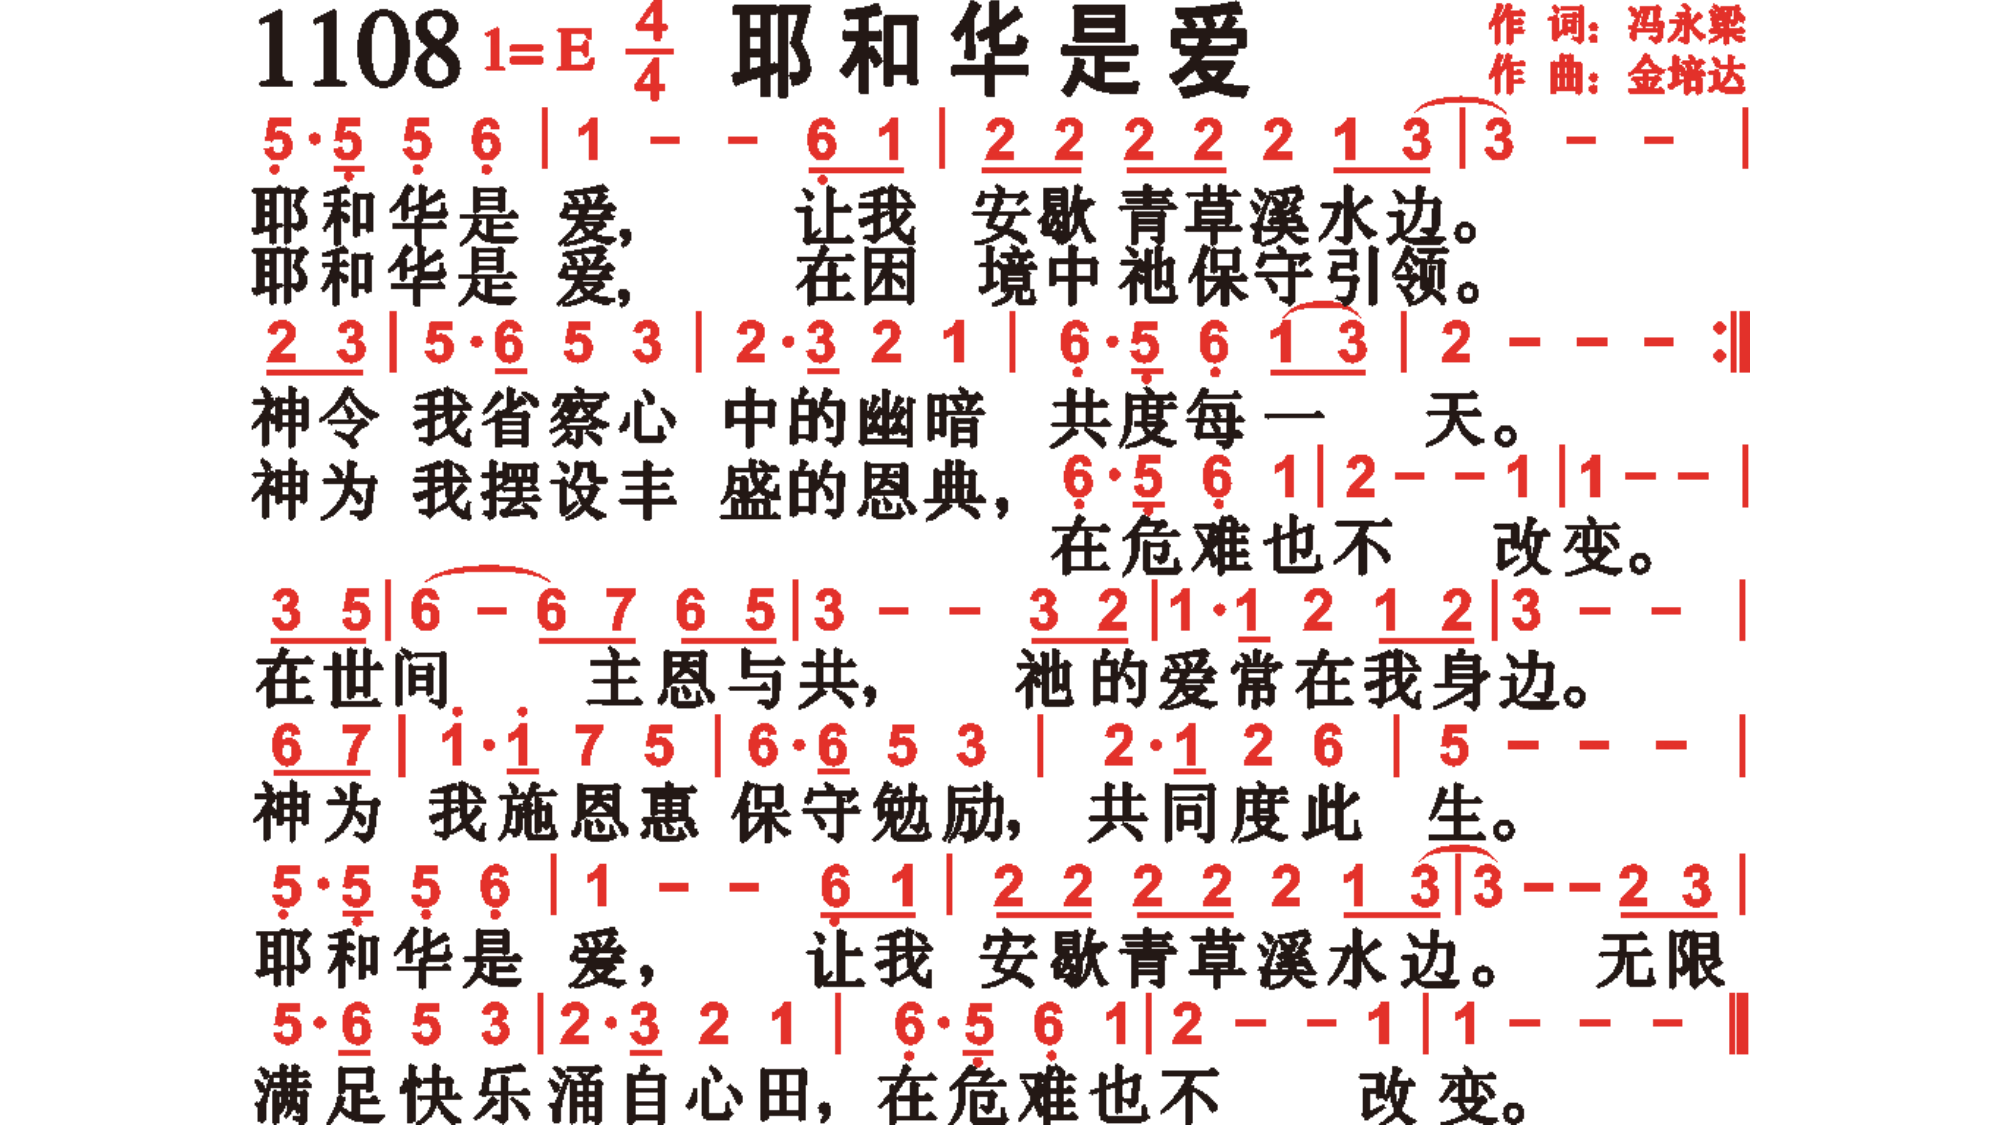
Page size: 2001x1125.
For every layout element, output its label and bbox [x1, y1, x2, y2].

picture [249, 0, 1750, 1125]
